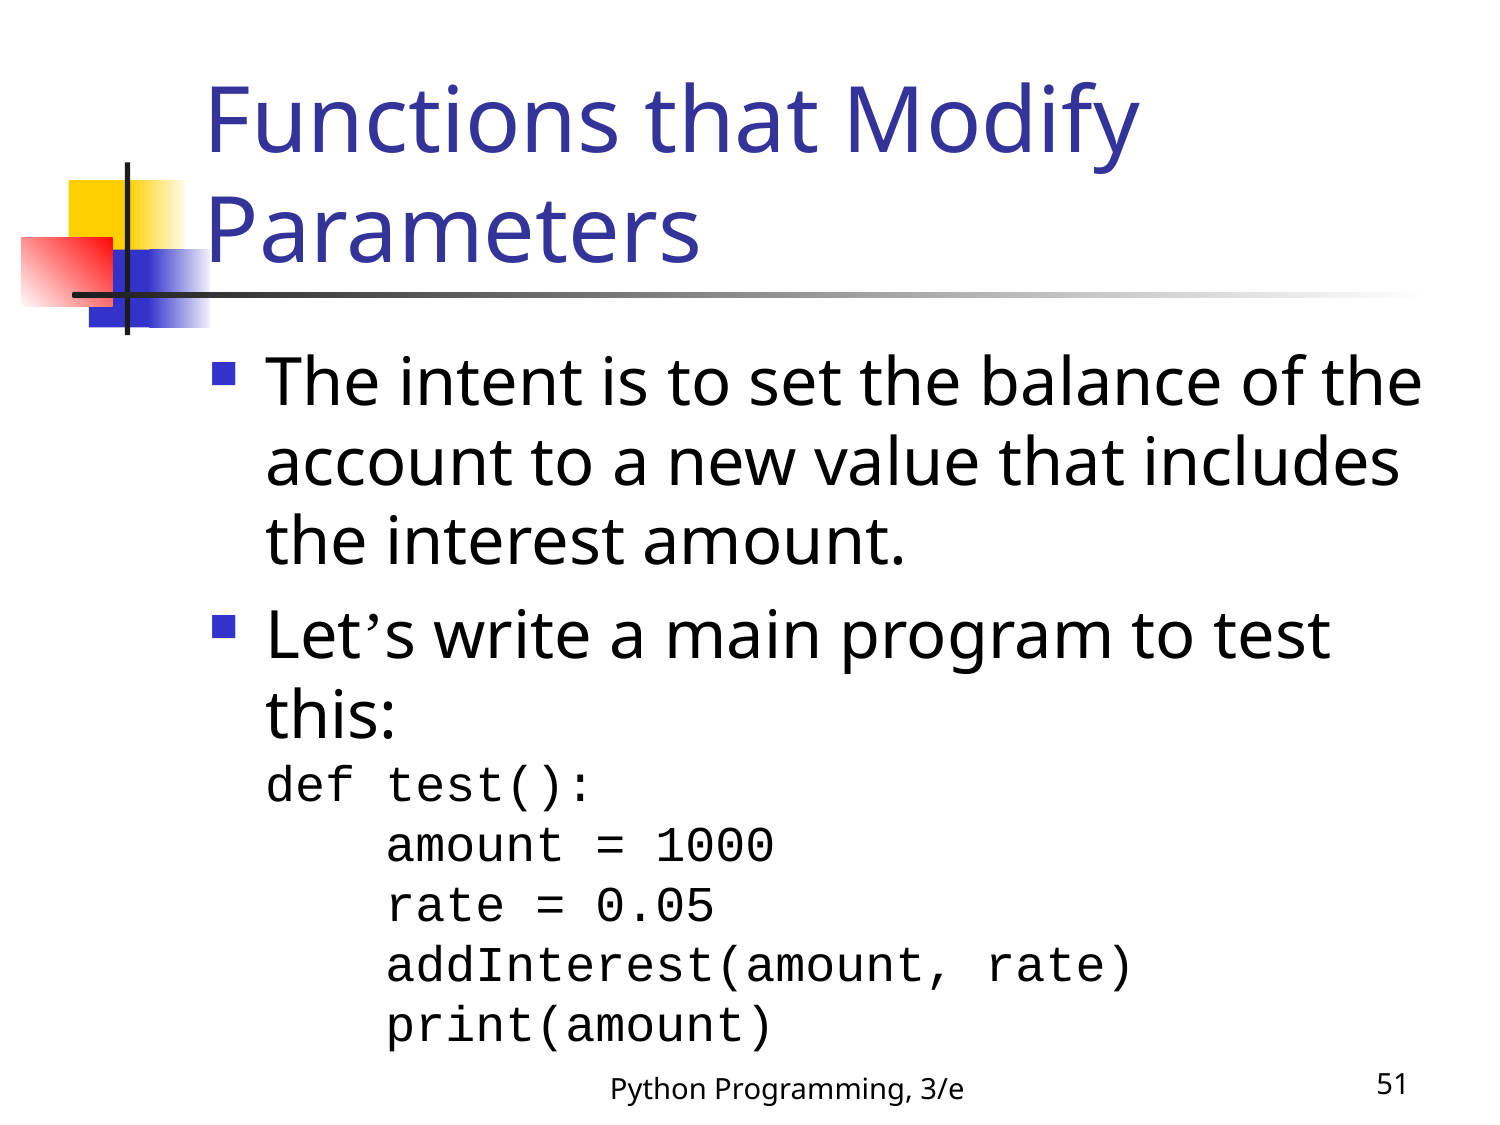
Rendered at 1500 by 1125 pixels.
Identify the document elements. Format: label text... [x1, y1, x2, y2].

title Functions that Modify Parameters [188, 101, 1468, 289]
footer Python Programming, 3/e [549, 1037, 1026, 1113]
slide_number 51 [1112, 1037, 1426, 1113]
list The intent is to set the balance of the account to a new value that includes the interest amount. Let’s write a main program to test this: def test(): amount = 1000 rate = 0.05 addInterest(amount, rate) print(amount) [193, 331, 1469, 1006]
